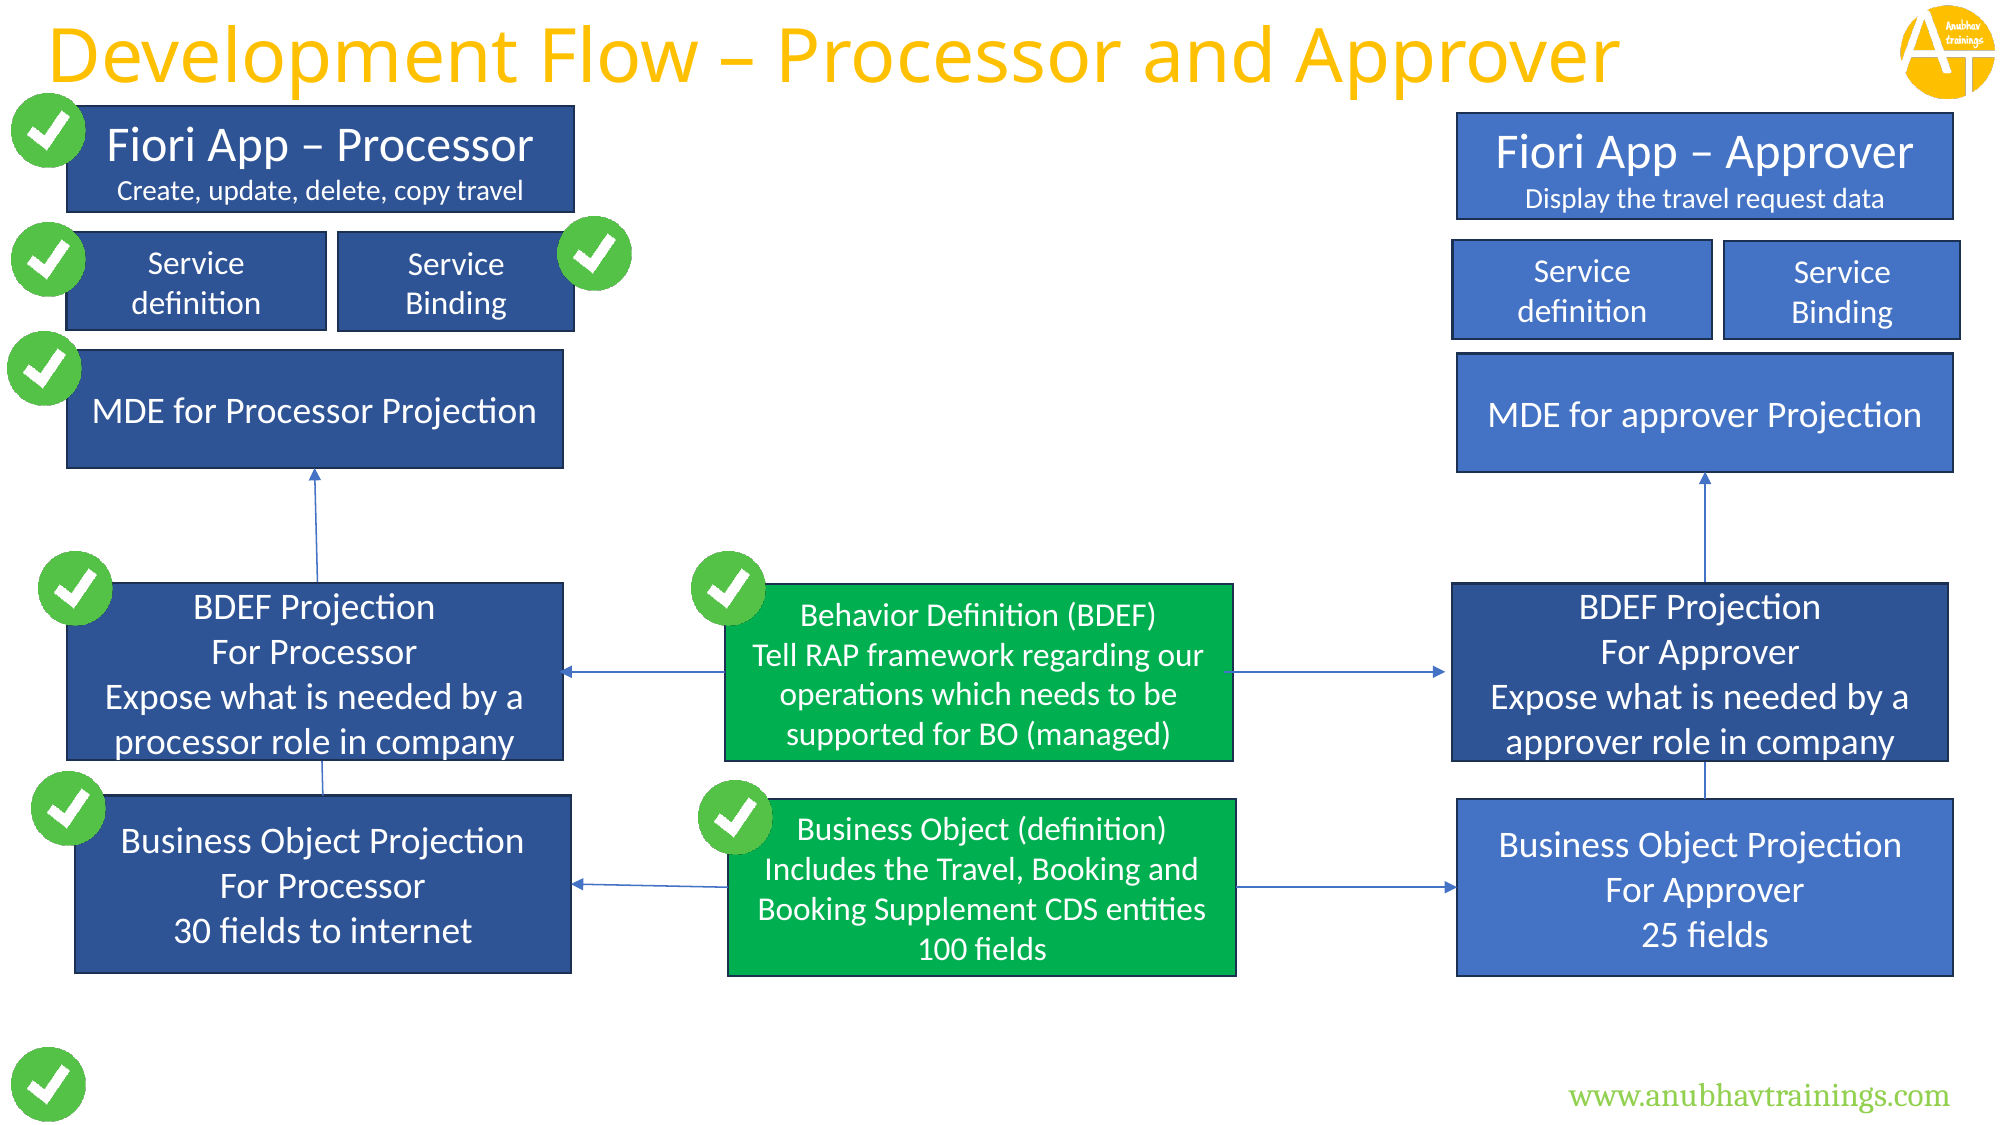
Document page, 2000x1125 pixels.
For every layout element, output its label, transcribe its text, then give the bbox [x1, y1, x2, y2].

text_box Business Object Projection For Processor 30 fields to internet [74, 795, 571, 973]
picture [36, 550, 113, 626]
text_box Fiori App – Processor Create, update, delete, copy travel [66, 106, 575, 213]
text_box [314, 467, 324, 796]
text_box BDEF Projection For Approver Expose what is needed by a approver role in company [1452, 583, 1700, 761]
picture [10, 221, 87, 297]
picture [5, 330, 82, 406]
picture [690, 550, 766, 626]
text_box BDEF Projection For Approver Expose what is needed by a approver role in company [1710, 583, 1949, 761]
text_box Business Object Projection For Approver 25 fields [1457, 798, 1954, 976]
picture [10, 92, 87, 168]
picture [10, 1046, 87, 1122]
text_box Service definition [66, 231, 327, 331]
text_box Service definition [1452, 240, 1713, 339]
text_box BDEF Projection For Processor Expose what is needed by a processor role in company [329, 583, 563, 761]
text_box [570, 883, 729, 888]
text_box Behavior Definition (BDEF) Tell RAP framework regarding our operations which needs to be supported for BO (managed) [724, 583, 1233, 762]
picture [556, 215, 632, 292]
text_box Service Binding [338, 232, 575, 331]
text_box Service Binding [1724, 240, 1961, 340]
text_box Business Object (definition) Includes the Travel, Booking and Booking Supplement CDS entities 100 fields [728, 798, 1236, 976]
picture [1891, 0, 2000, 107]
text_box MDE for approver Projection [1457, 353, 1954, 472]
text_box MDE for Processor Projection [66, 349, 563, 468]
picture [30, 770, 106, 846]
text_box Fiori App – Approver Display the travel request data [1457, 113, 1954, 220]
text_box www.anubhavtrainings.com [1554, 1065, 2000, 1121]
picture [696, 779, 773, 855]
text_box Development Flow – Processor and Approver [31, 0, 1874, 105]
text_box BDEF Projection For Processor Expose what is needed by a processor role in company [66, 583, 309, 761]
